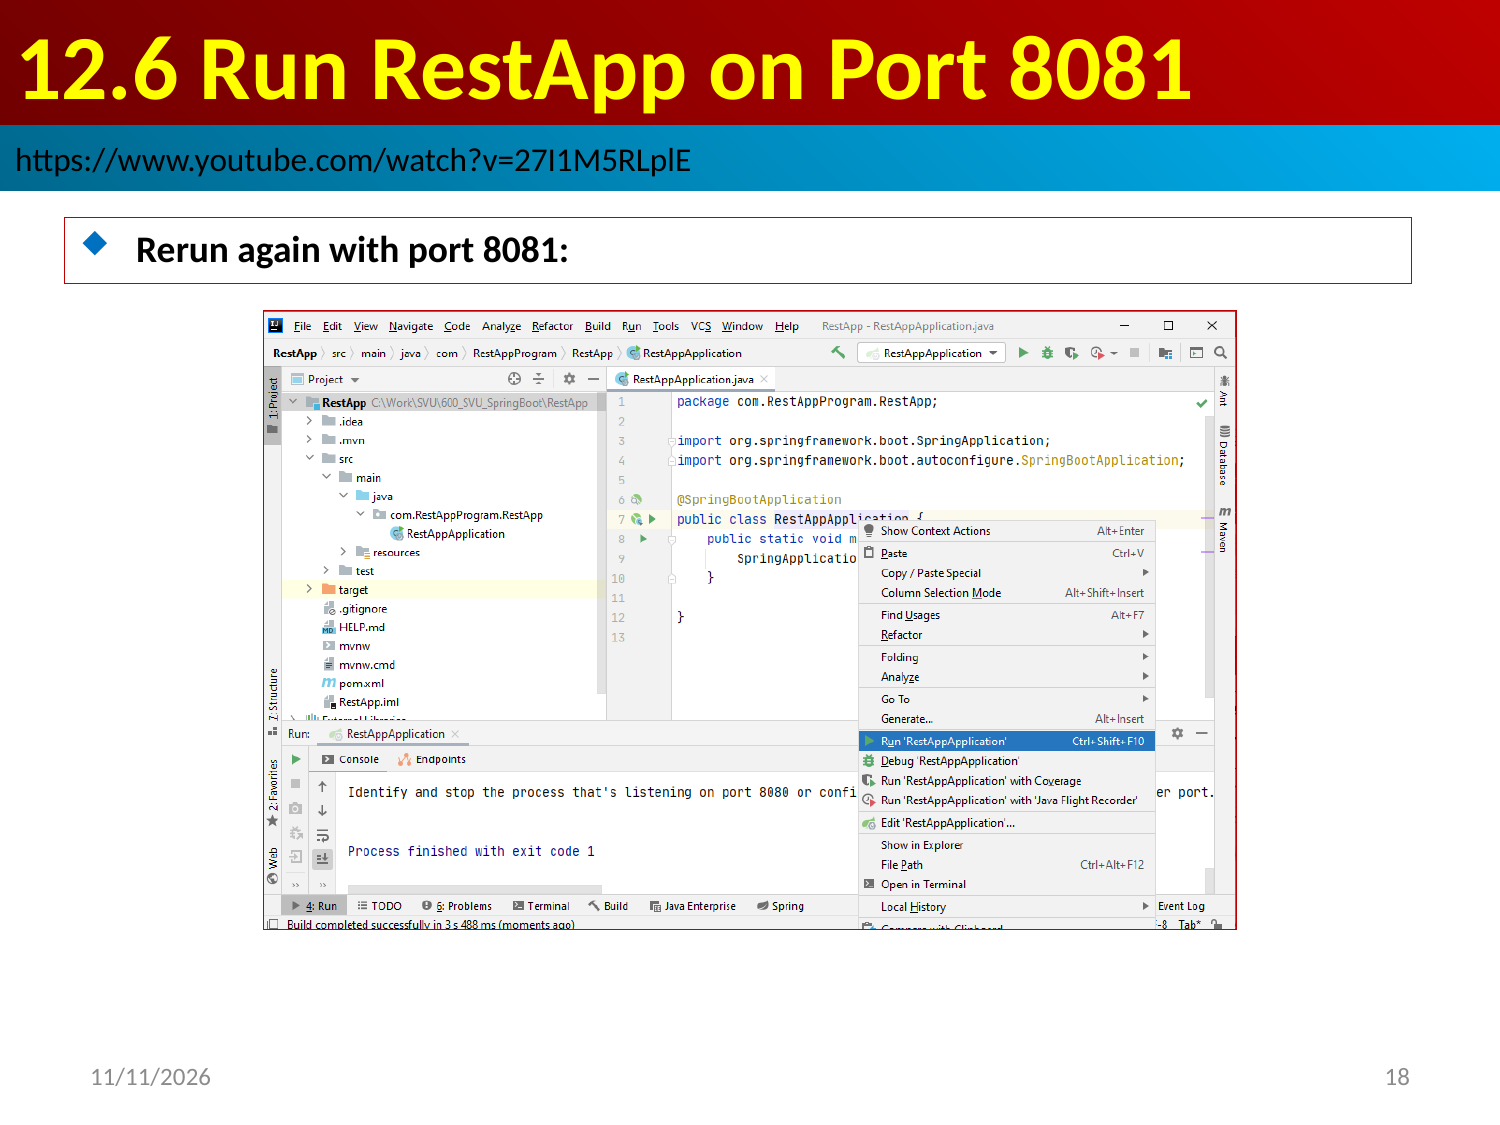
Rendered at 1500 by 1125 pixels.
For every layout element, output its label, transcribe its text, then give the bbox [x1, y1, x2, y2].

title 12.6 Run RestApp on Port 8081 [0, 0, 1500, 125]
picture [263, 310, 1237, 930]
subtitle Rerun again with port 8081: [64, 217, 1412, 284]
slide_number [75, 1042, 425, 1109]
slide_number 18 [1074, 1042, 1425, 1109]
text_box https://www.youtube.com/watch?v=27I1M5RLplE [0, 125, 1500, 191]
